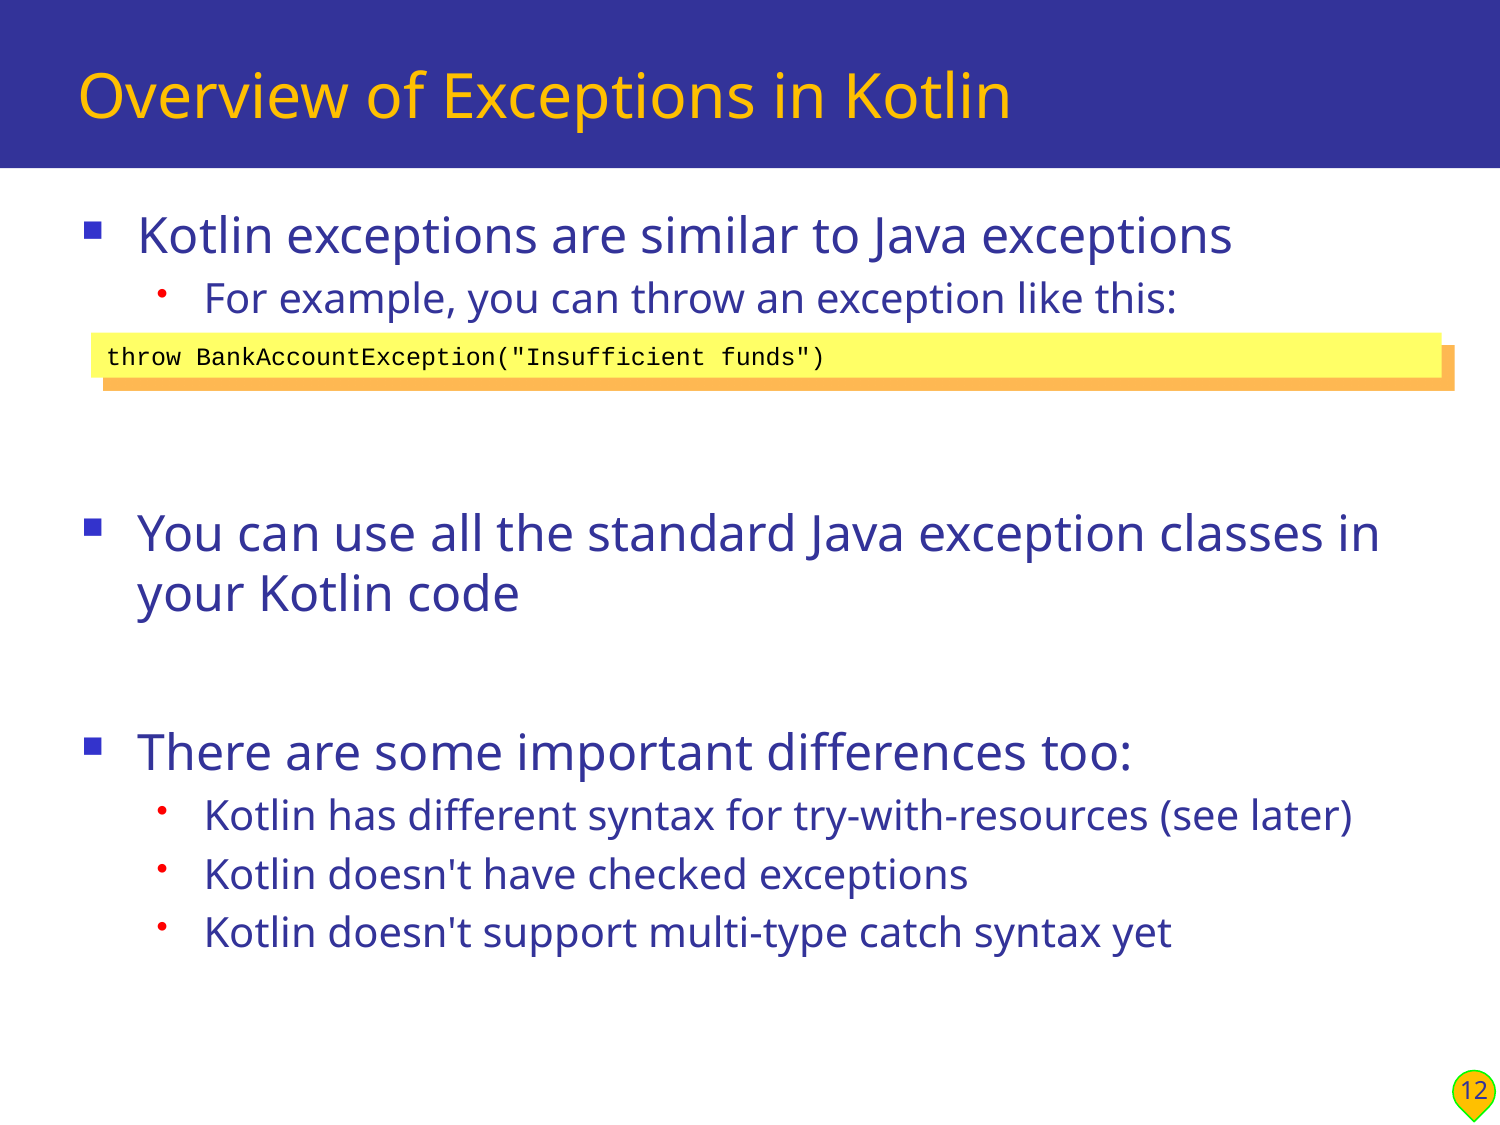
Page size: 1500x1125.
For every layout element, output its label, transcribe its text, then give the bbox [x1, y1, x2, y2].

title Overview of Exceptions in Kotlin [61, 24, 1465, 139]
list Kotlin exceptions are similar to Java exceptions For example, you can throw an exception like this: You can use all the standard Java exception classes in your Kotlin code There are some important differences too: Kotlin has different syntax for try-with-resources (see later) Kotlin doesn't have checked exceptions Kotlin doesn't support multi-type catch syntax yet [66, 196, 1460, 1007]
text_box throw BankAccountException("Insufficient funds") [91, 332, 1442, 378]
footer 12 [1431, 1040, 1500, 1117]
